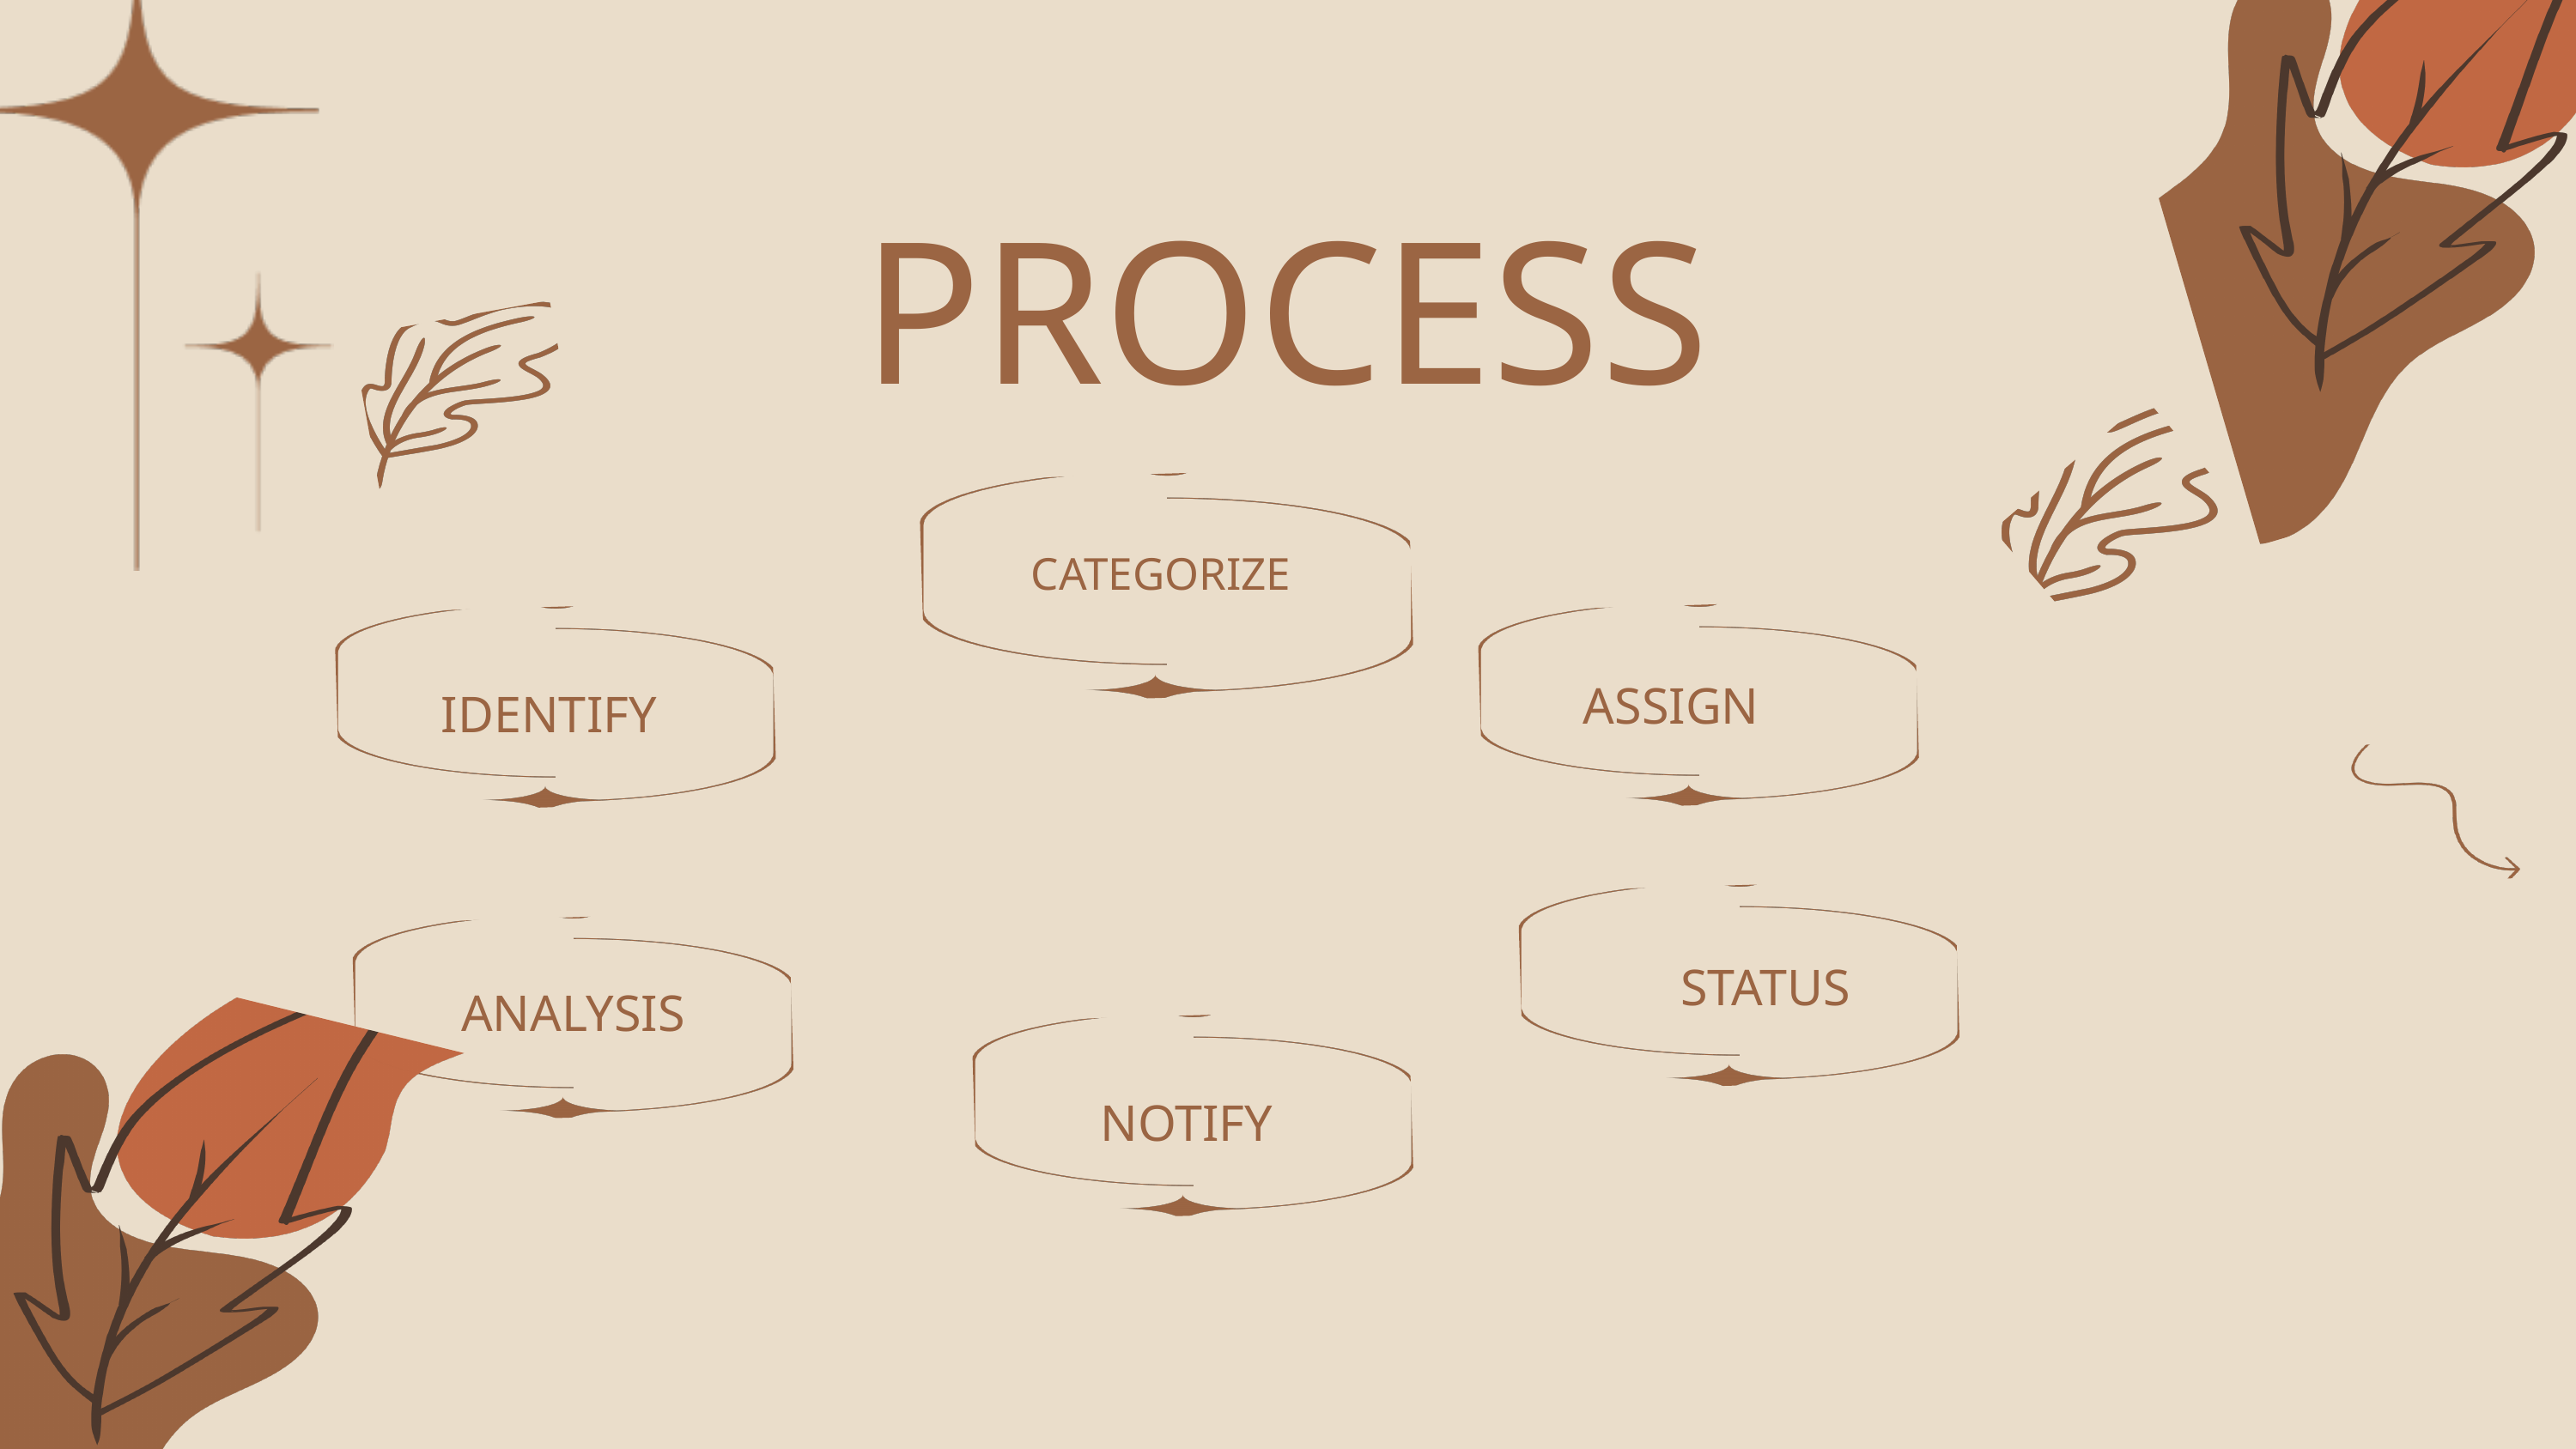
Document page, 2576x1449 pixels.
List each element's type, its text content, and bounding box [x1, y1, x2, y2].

text_box IDENTIFY [435, 690, 676, 743]
text_box STATUS [1550, 963, 1994, 1016]
text_box [423, 1042, 795, 1119]
text_box [918, 466, 1415, 706]
text_box NOTIFY [971, 1099, 1415, 1152]
text_box [0, 0, 335, 571]
text_box PROCESS [652, 214, 1921, 424]
text_box [351, 300, 579, 493]
text_box [971, 1009, 1412, 1099]
text_box [975, 1152, 1415, 1222]
text_box [1993, 398, 2250, 651]
text_box [2342, 741, 2520, 882]
text_box [351, 910, 792, 989]
text_box [0, 939, 556, 1449]
text_box [2100, 0, 2576, 545]
text_box ANALYSIS [351, 989, 795, 1042]
text_box [1477, 598, 1921, 812]
text_box [334, 600, 778, 814]
text_box [1517, 878, 1961, 1093]
text_box ASSIGN [1455, 682, 1899, 735]
text_box CATEGORIZE [945, 552, 1388, 599]
